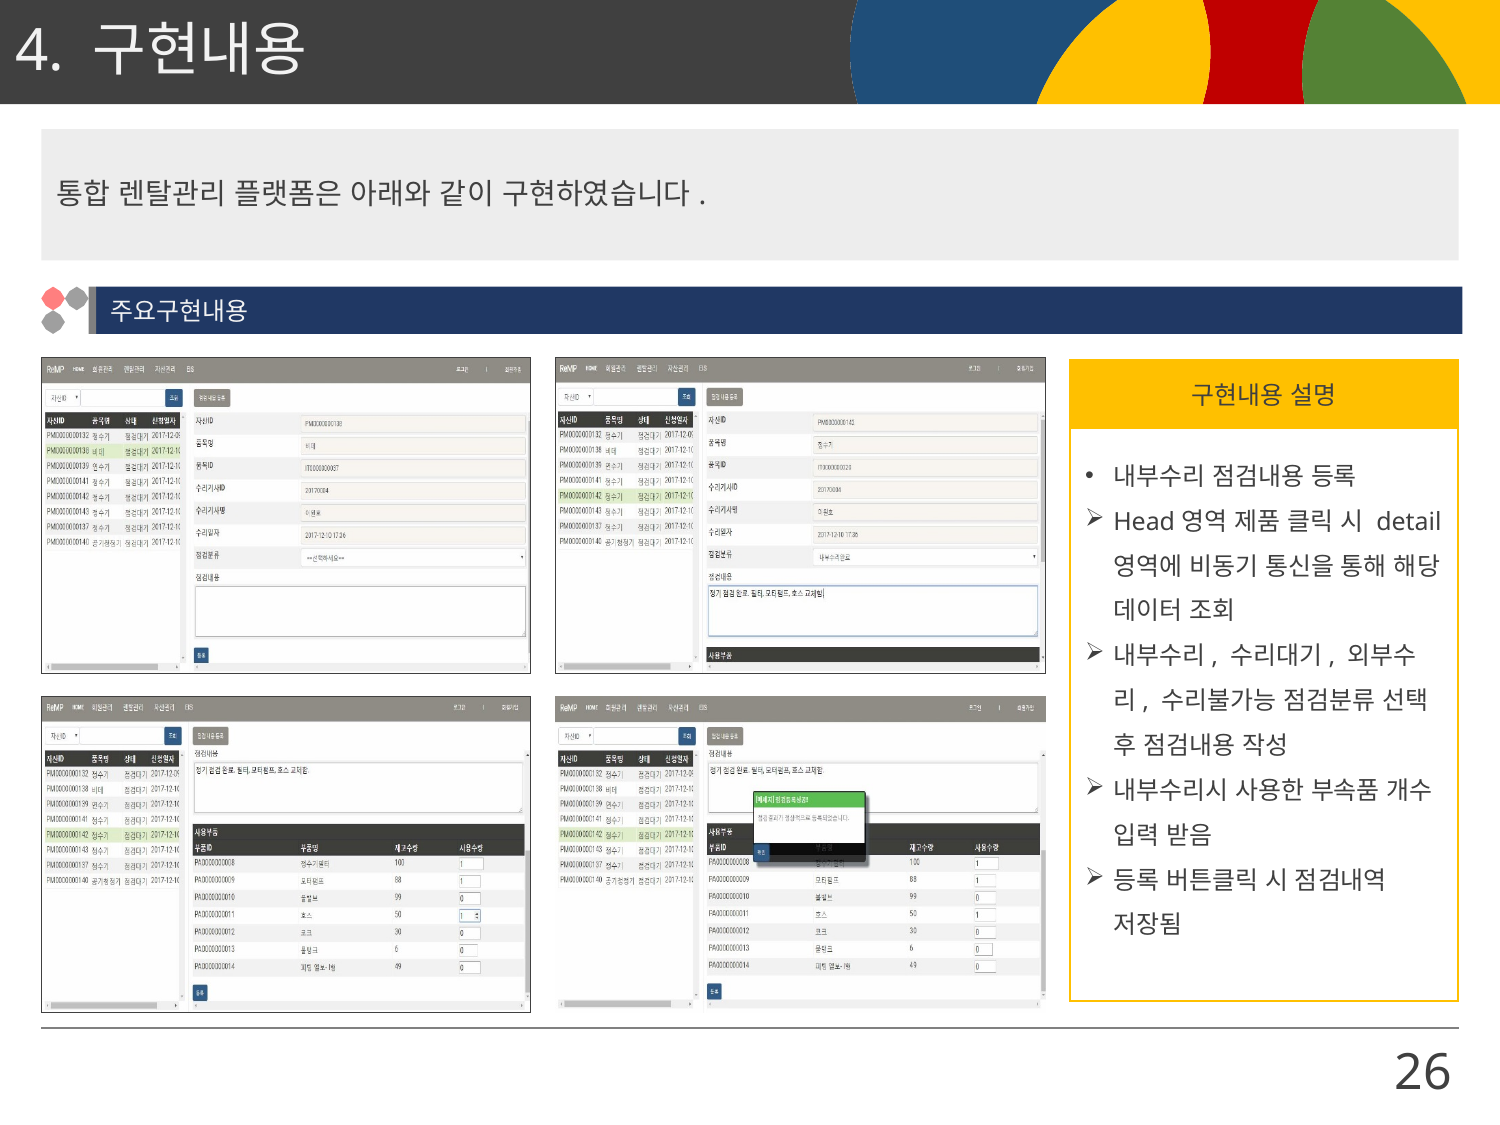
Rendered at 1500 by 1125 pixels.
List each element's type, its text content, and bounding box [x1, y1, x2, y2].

picture [41, 357, 531, 674]
list 통합 렌탈관리 플랫폼은 아래와 같이 구현하였습니다. [41, 129, 1459, 261]
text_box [1070, 360, 1459, 1001]
picture [41, 696, 531, 1013]
picture [555, 357, 1046, 674]
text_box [41, 286, 1463, 334]
title 4. 구현내용 [0, 0, 1500, 105]
picture [555, 696, 1046, 1013]
